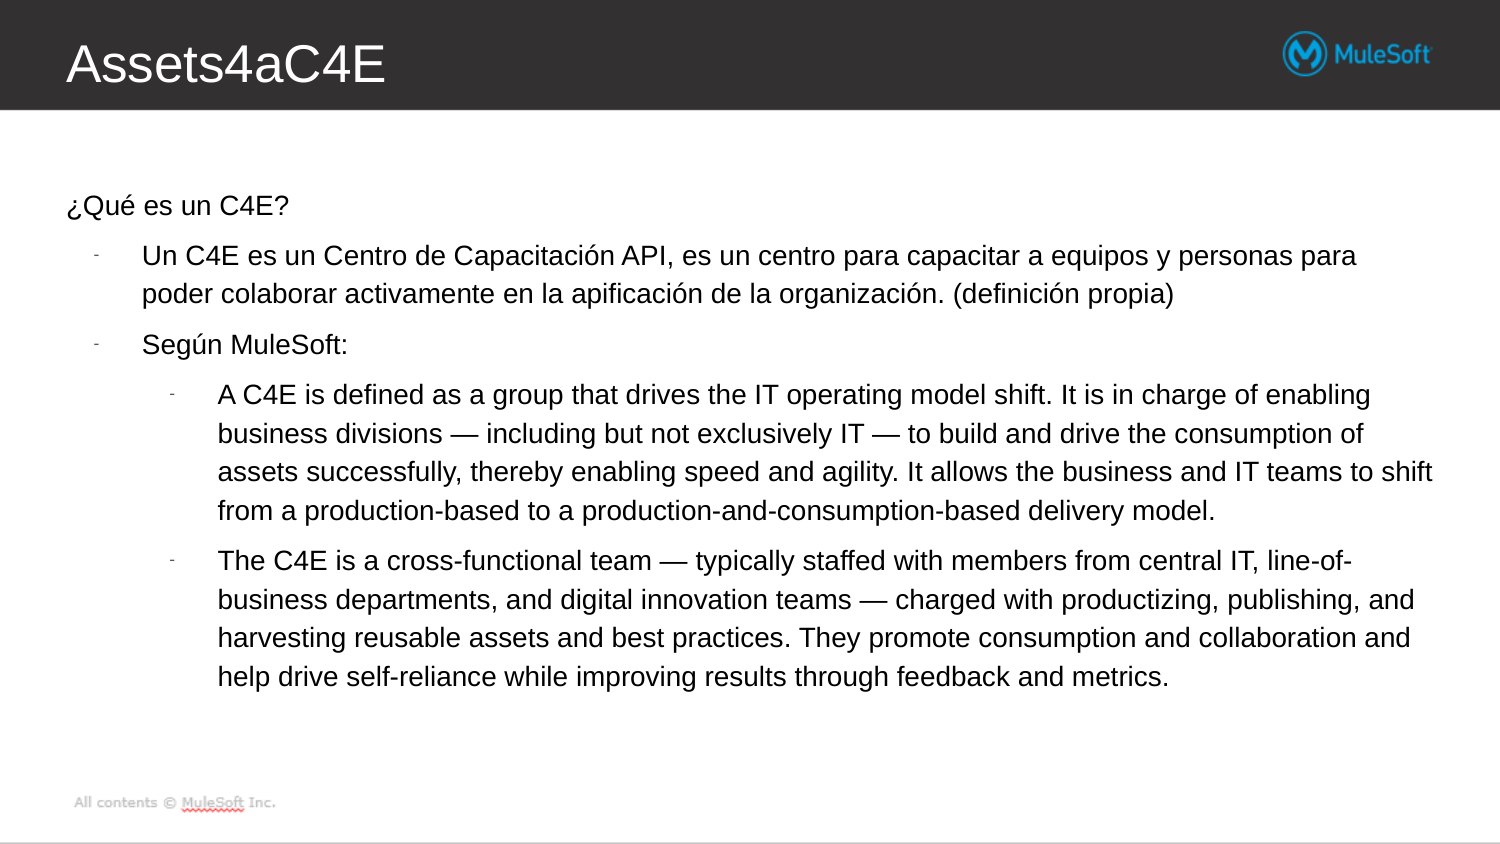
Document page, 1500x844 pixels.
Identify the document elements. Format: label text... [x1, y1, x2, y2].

title Assets4aC4E [51, 14, 1449, 109]
list ¿Qué es un C4E? Un C4E es un Centro de Capacitación API, es un centro para capacitar a equipos y personas para poder colaborar activamente en la apificación de la organización. (definición propia) Según MuleSoft: A C4E is defined as a group that drives the IT operating model shift. It is in charge of enabling business divisions — including but not exclusively IT — to build and drive the consumption of assets successfully, thereby enabling speed and agility. It allows the business and IT teams to shift from a production-based to a production-and-consumption-based delivery model. The C4E is a cross-functional team — typically staffed with members from central IT, line-of-business departments, and digital innovation teams — charged with productizing, publishing, and harvesting reusable assets and best practices. They promote consumption and collaboration and help drive self-reliance while improving results through feedback and metrics. [51, 166, 1449, 728]
picture [0, 0, 1500, 844]
